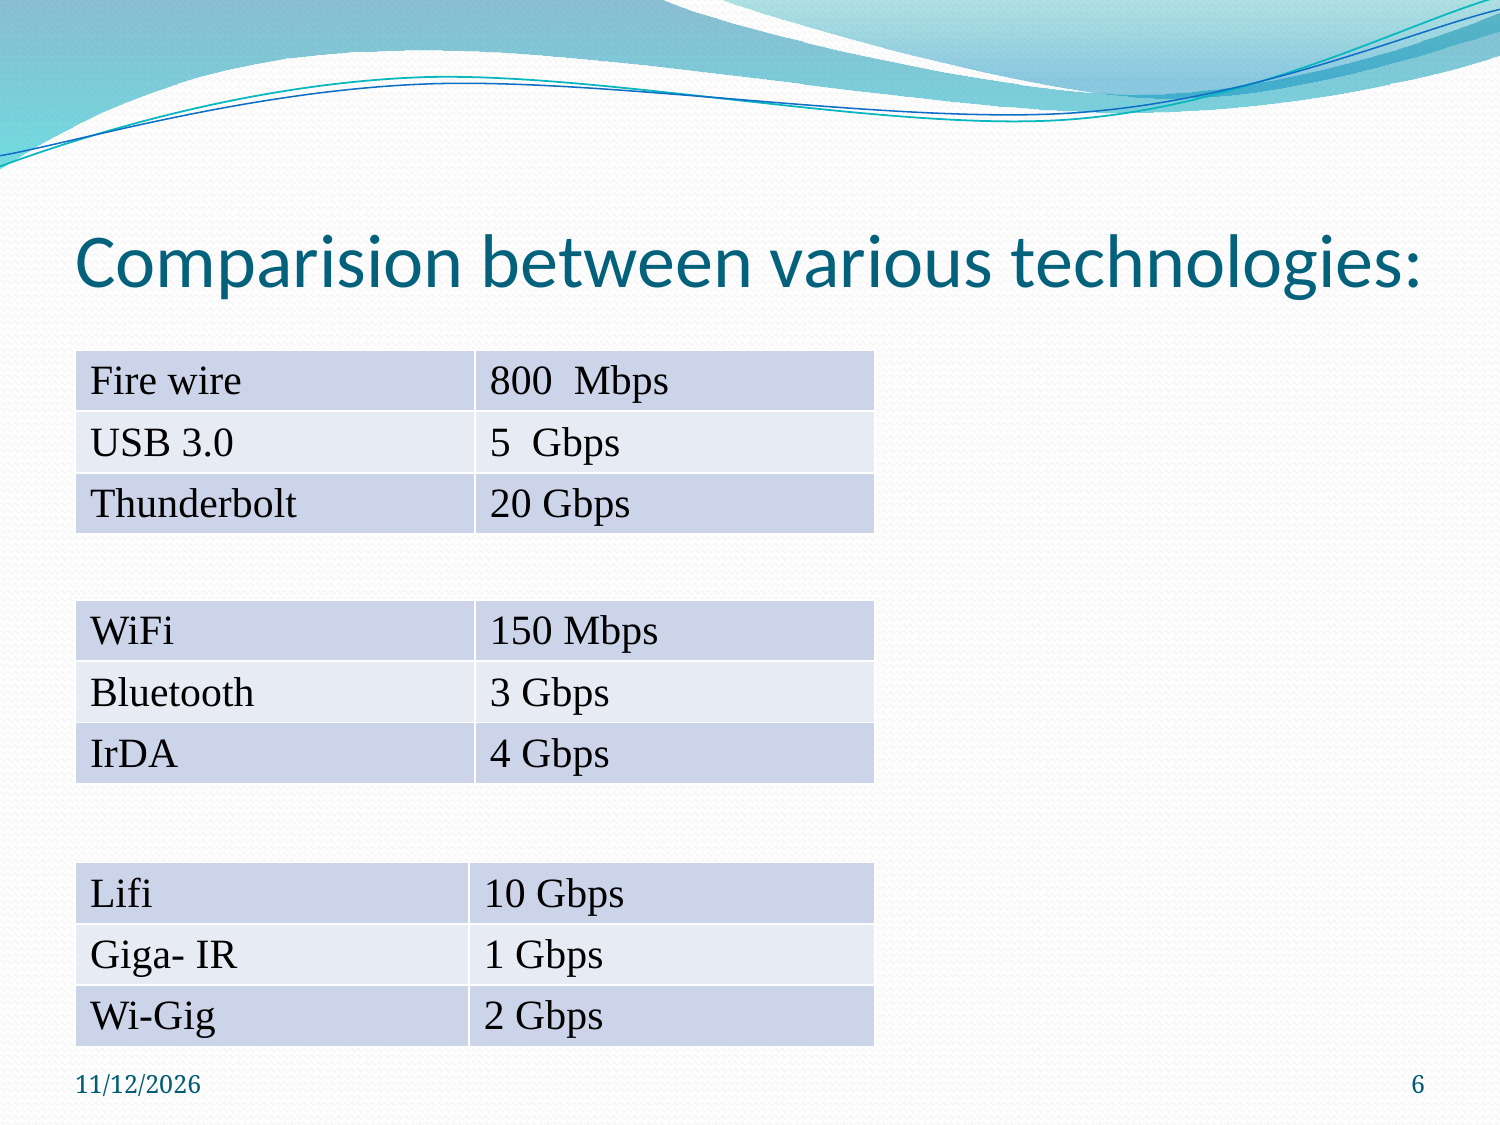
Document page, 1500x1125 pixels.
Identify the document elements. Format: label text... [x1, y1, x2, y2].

table_header 10 Gbps [470, 863, 874, 923]
slide_number 6 [1299, 1042, 1425, 1103]
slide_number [75, 1042, 425, 1103]
table_cell 20 Gbps [476, 474, 874, 533]
table_cell 1 Gbps [470, 925, 874, 984]
table_cell Bluetooth [76, 662, 474, 722]
table_cell Giga- IR [76, 925, 468, 984]
table_cell 3 Gbps [476, 662, 874, 722]
table_header WiFi [76, 601, 474, 660]
table_header Lifi [76, 863, 468, 923]
table_cell 2 Gbps [470, 986, 874, 1046]
table_header 150 Mbps [476, 601, 874, 660]
table_cell 5 Gbps [476, 412, 874, 472]
table_cell Thunderbolt [76, 474, 474, 533]
title Comparision between various technologies: [75, 115, 1425, 303]
table_cell USB 3.0 [76, 412, 474, 472]
table_cell 4 Gbps [476, 723, 874, 783]
table_cell IrDA [76, 723, 474, 783]
table_header 800 Mbps [476, 351, 874, 410]
table_cell Wi-Gig [76, 986, 468, 1046]
table_header Fire wire [76, 351, 474, 410]
